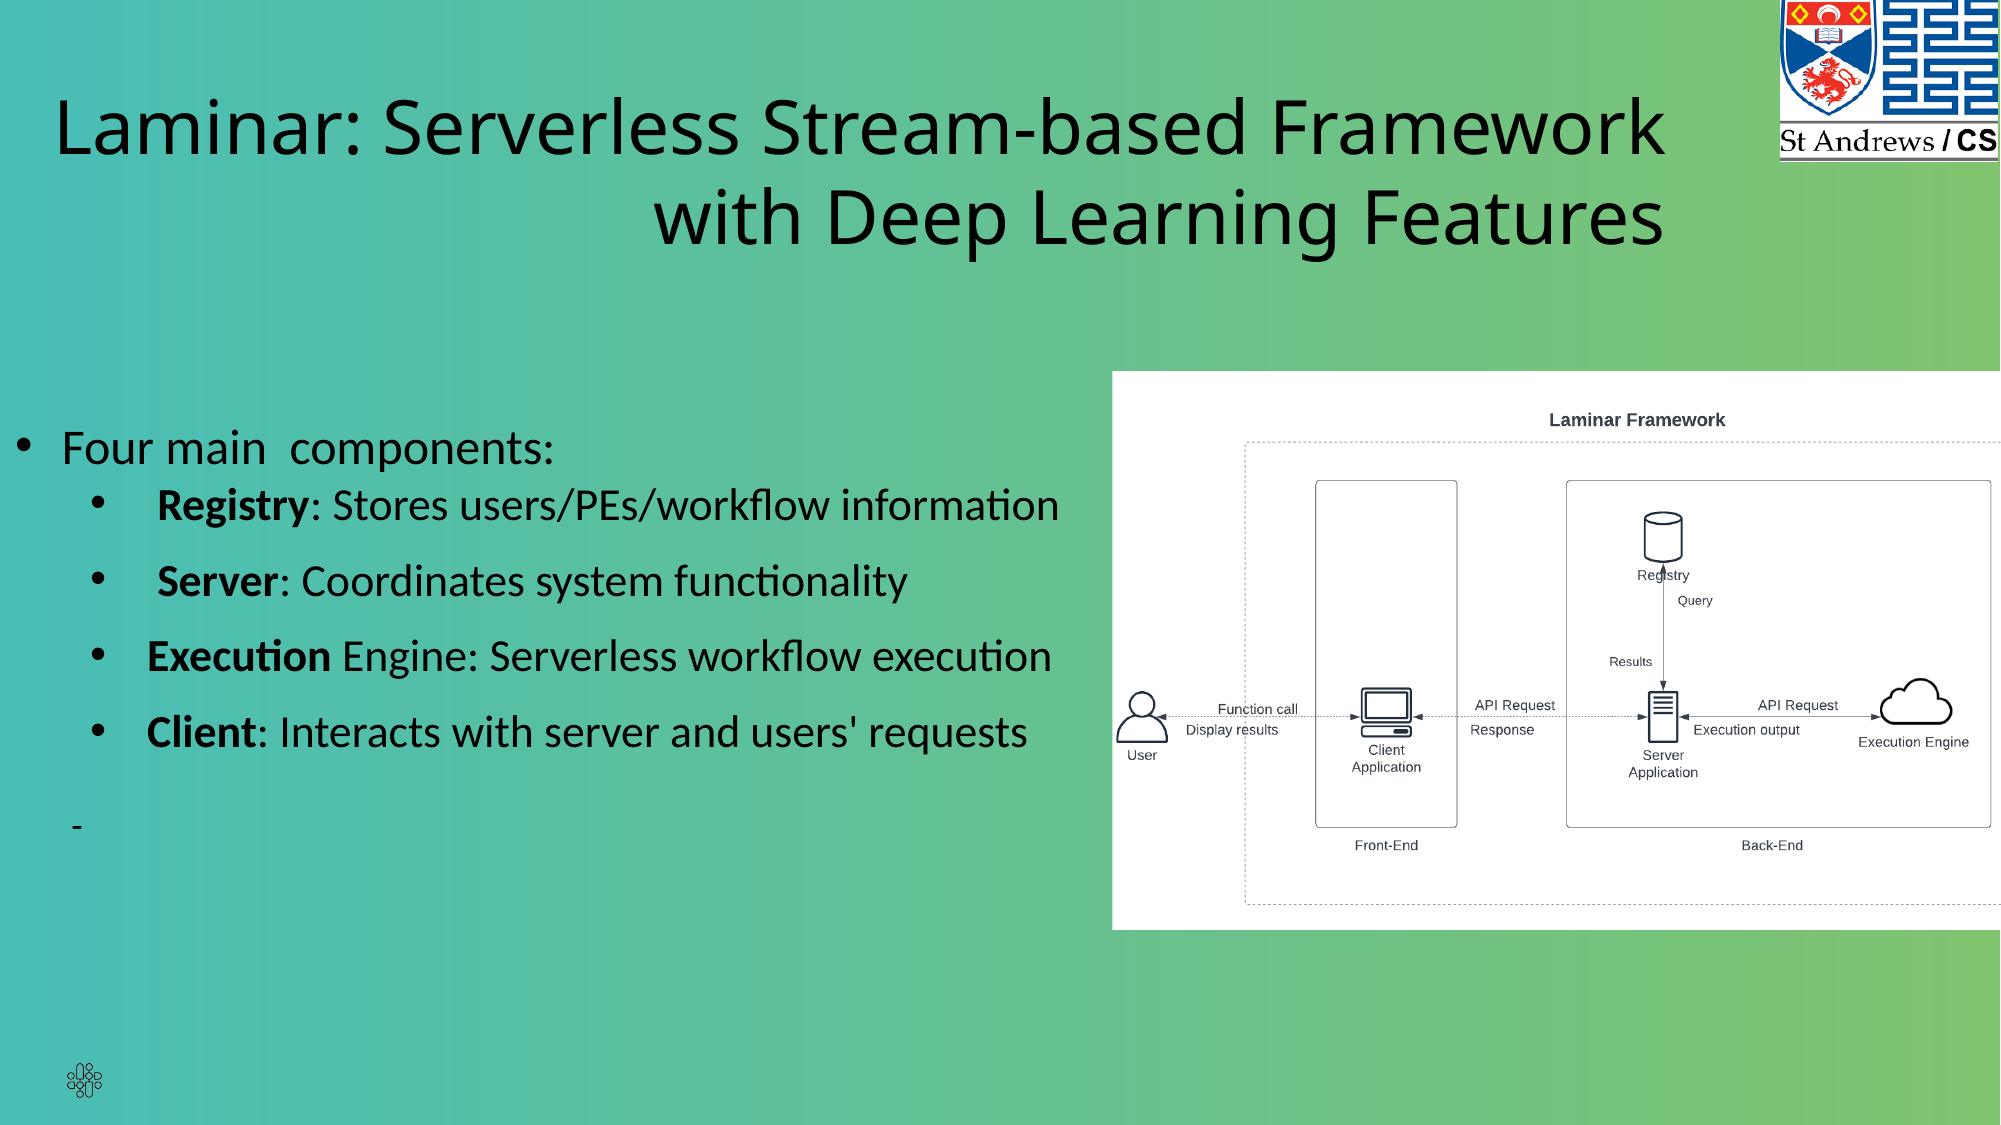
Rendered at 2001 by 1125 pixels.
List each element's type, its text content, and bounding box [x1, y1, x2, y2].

list Four main components: Registry: Stores users/PEs/workflow information Server: Coordinates system functionality Execution Engine: Serverless workflow execution Client: Interacts with server and users' requests [0, 332, 1730, 1030]
picture [1112, 370, 2001, 930]
picture [1780, 0, 1999, 163]
title Laminar: Serverless Stream-based Framework with Deep Learning Features [35, 206, 2000, 375]
picture [67, 1063, 102, 1098]
text_box - [0, 794, 98, 854]
